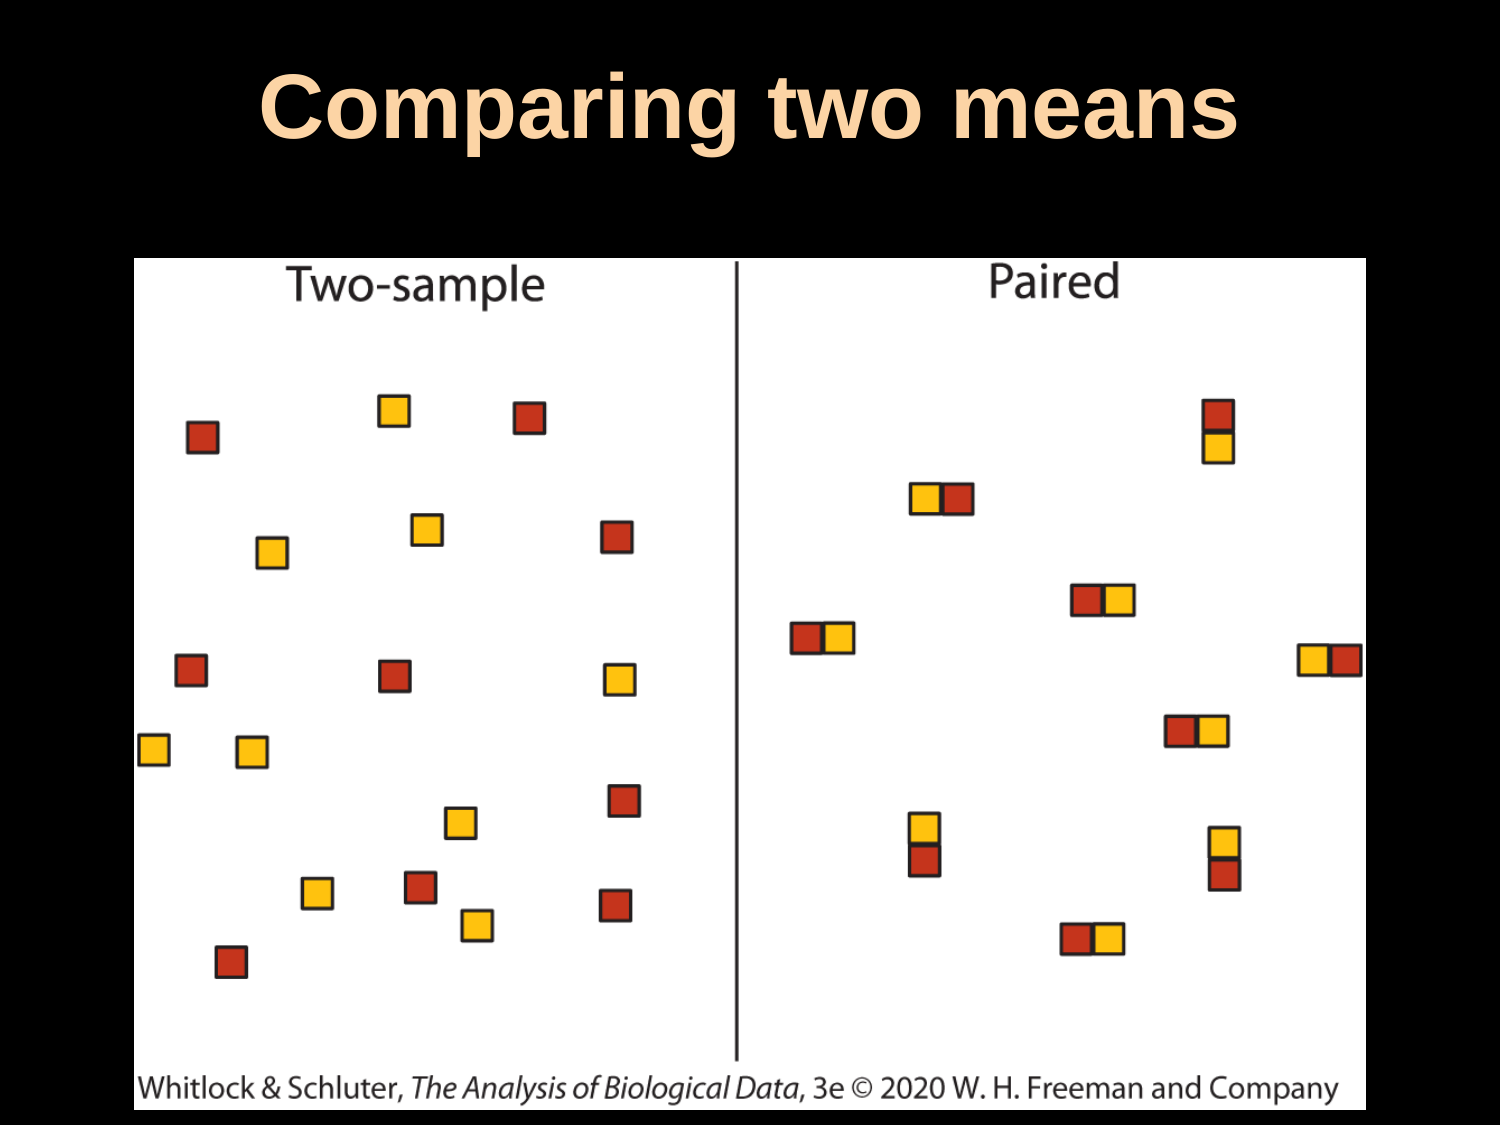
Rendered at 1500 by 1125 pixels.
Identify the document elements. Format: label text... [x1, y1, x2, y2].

picture [134, 258, 1366, 1110]
title Comparing two means [0, 0, 1500, 218]
